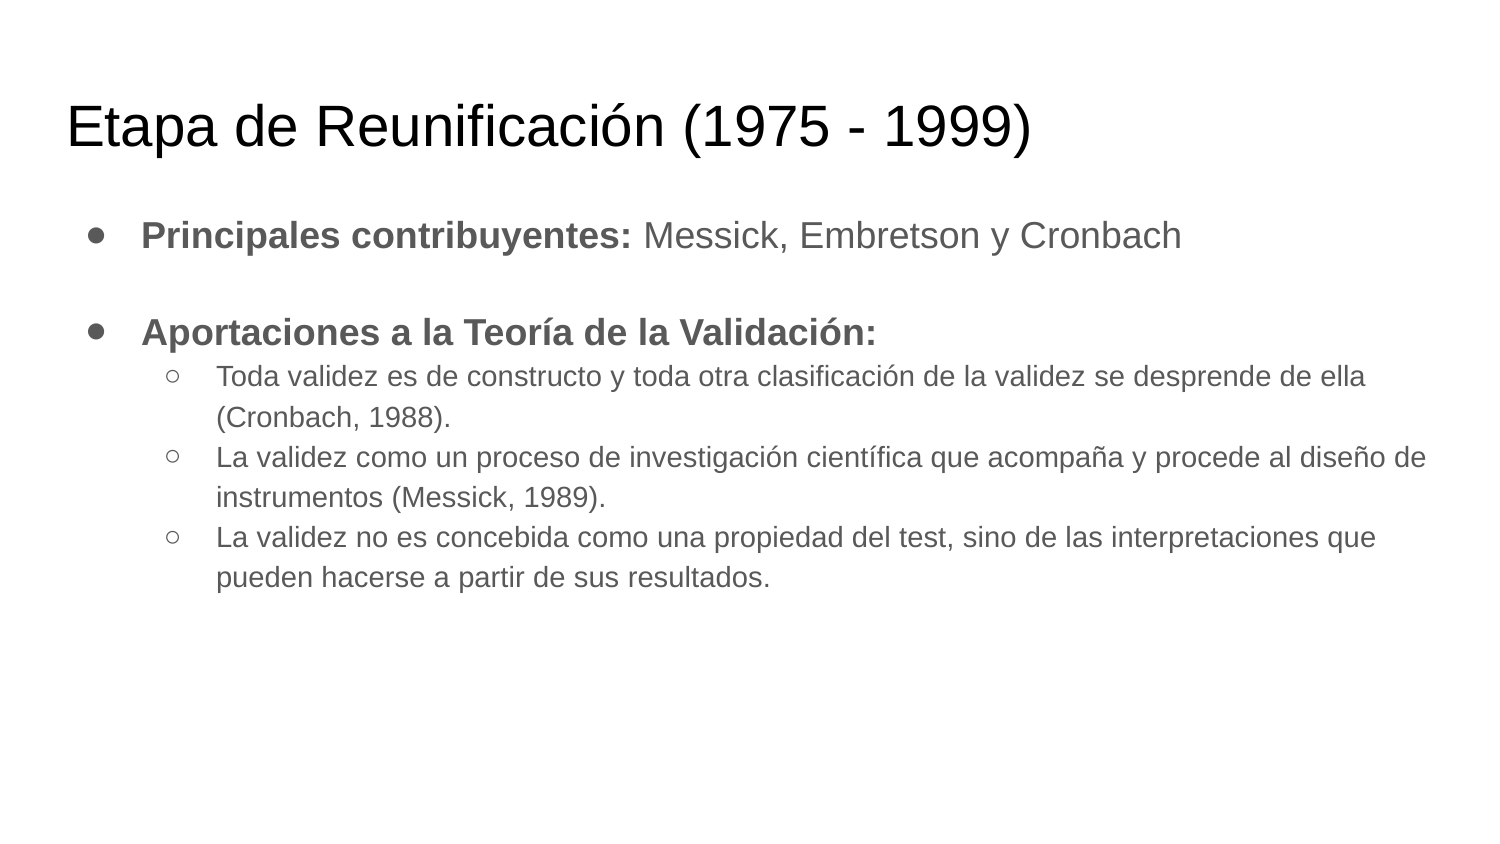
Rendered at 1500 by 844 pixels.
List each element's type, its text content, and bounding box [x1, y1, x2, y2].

list Principales contribuyentes: Messick, Embretson y Cronbach Aportaciones a la Teoría de la Validación: Toda validez es de constructo y toda otra clasificación de la validez se desprende de ella (Cronbach, 1988). La validez como un proceso de investigación científica que acompaña y procede al diseño de instrumentos (Messick, 1989). La validez no es concebida como una propiedad del test, sino de las interpretaciones que pueden hacerse a partir de sus resultados. [51, 189, 1449, 750]
title Etapa de Reunificación (1975 - 1999) [51, 72, 1449, 167]
